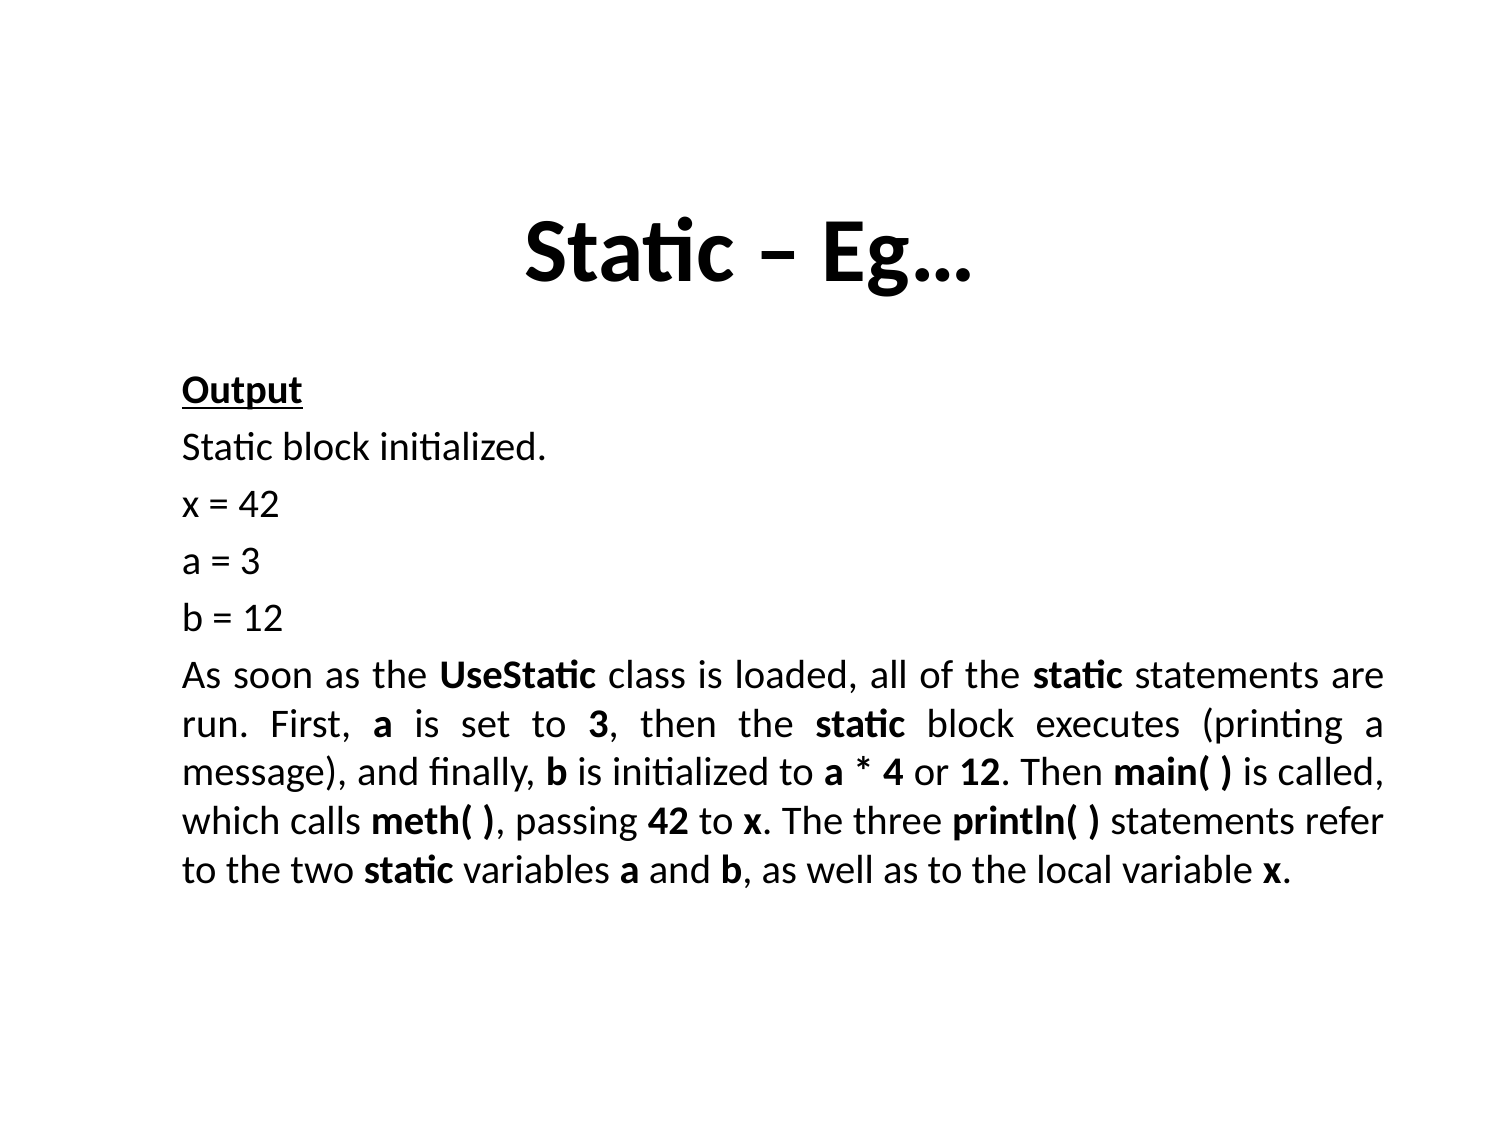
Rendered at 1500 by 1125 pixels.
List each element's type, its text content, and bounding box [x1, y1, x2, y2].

title Static – Eg… [112, 171, 1388, 319]
list Output Static block initialized. x = 42 a = 3 b = 12 As soon as the UseStatic class is loaded, all of the static statements are run. First, a is set to 3, then the static block executes (printing a message), and finally, b is initialized to a * 4 or 12. Then main( ) is called, which calls meth( ), passing 42 to x. The three println( ) statements refer to the two static variables a and b, as well as to the local variable x. [166, 355, 1400, 925]
